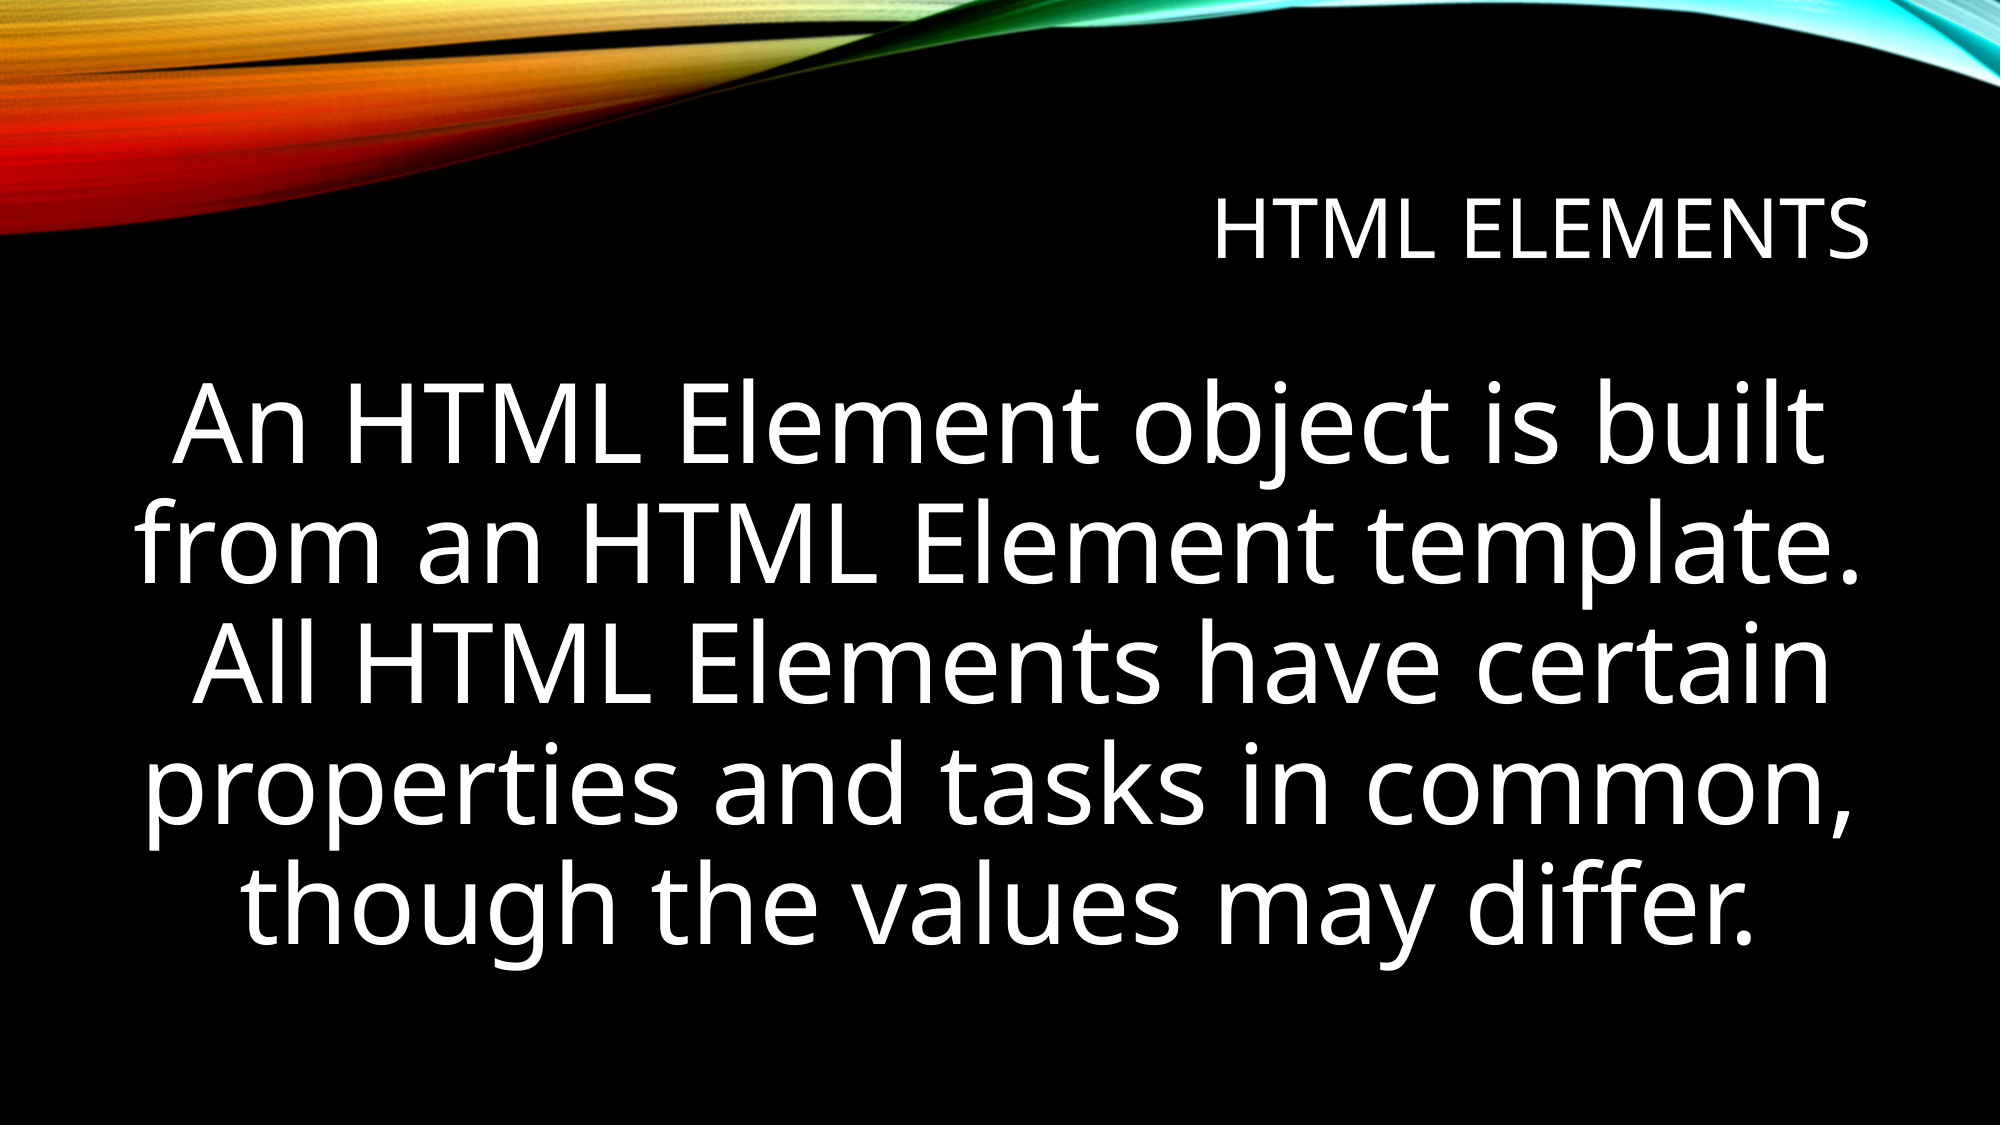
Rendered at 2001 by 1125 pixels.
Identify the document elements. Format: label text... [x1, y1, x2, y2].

list An HTML Element object is built from an HTML Element template. All HTML Elements have certain properties and tasks in common, though the values may differ. [112, 360, 1888, 1021]
title HTML Elements [474, 125, 1888, 338]
picture [0, 0, 2000, 237]
